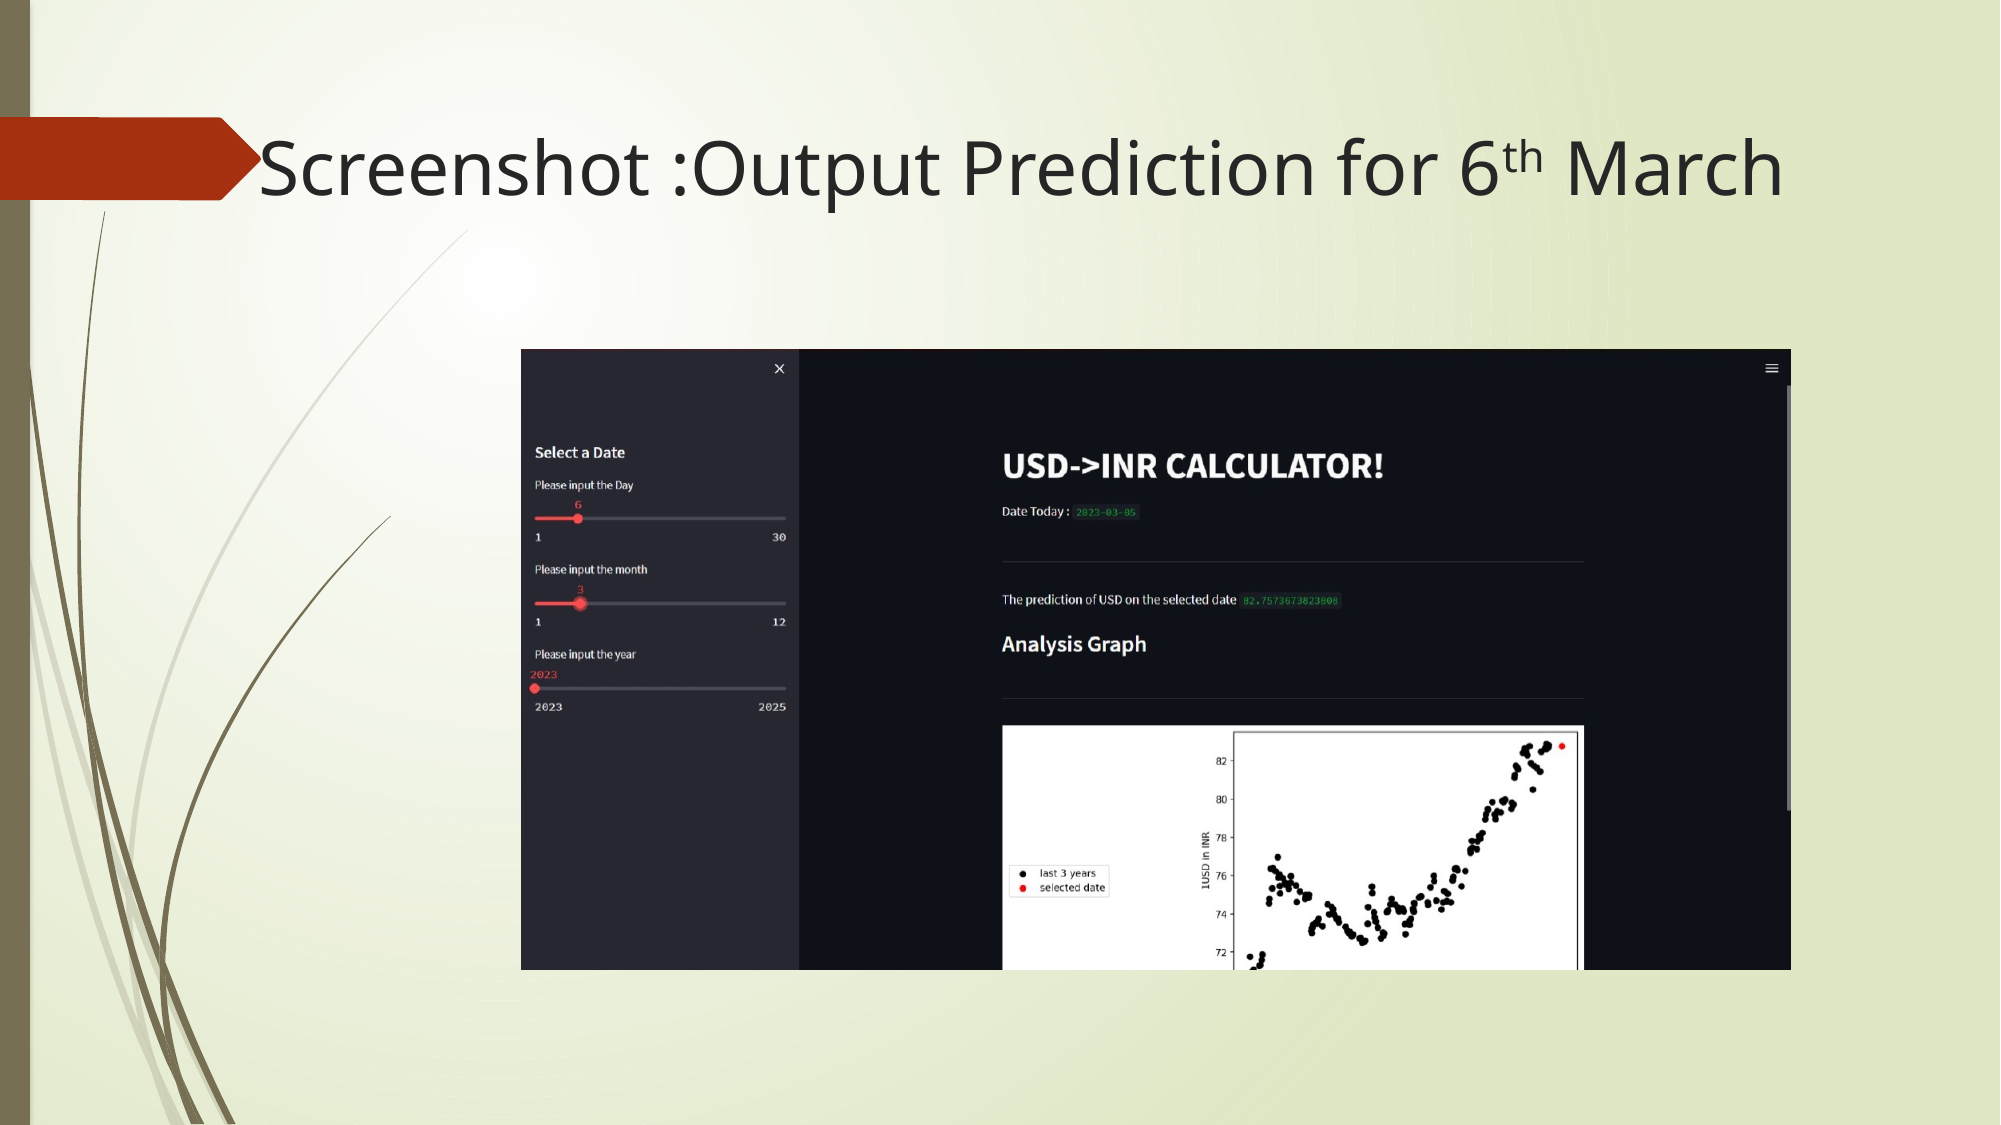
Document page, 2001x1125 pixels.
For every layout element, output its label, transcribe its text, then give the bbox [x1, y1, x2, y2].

title Screenshot :Output Prediction for 6th March [243, 112, 1887, 280]
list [520, 349, 1792, 971]
